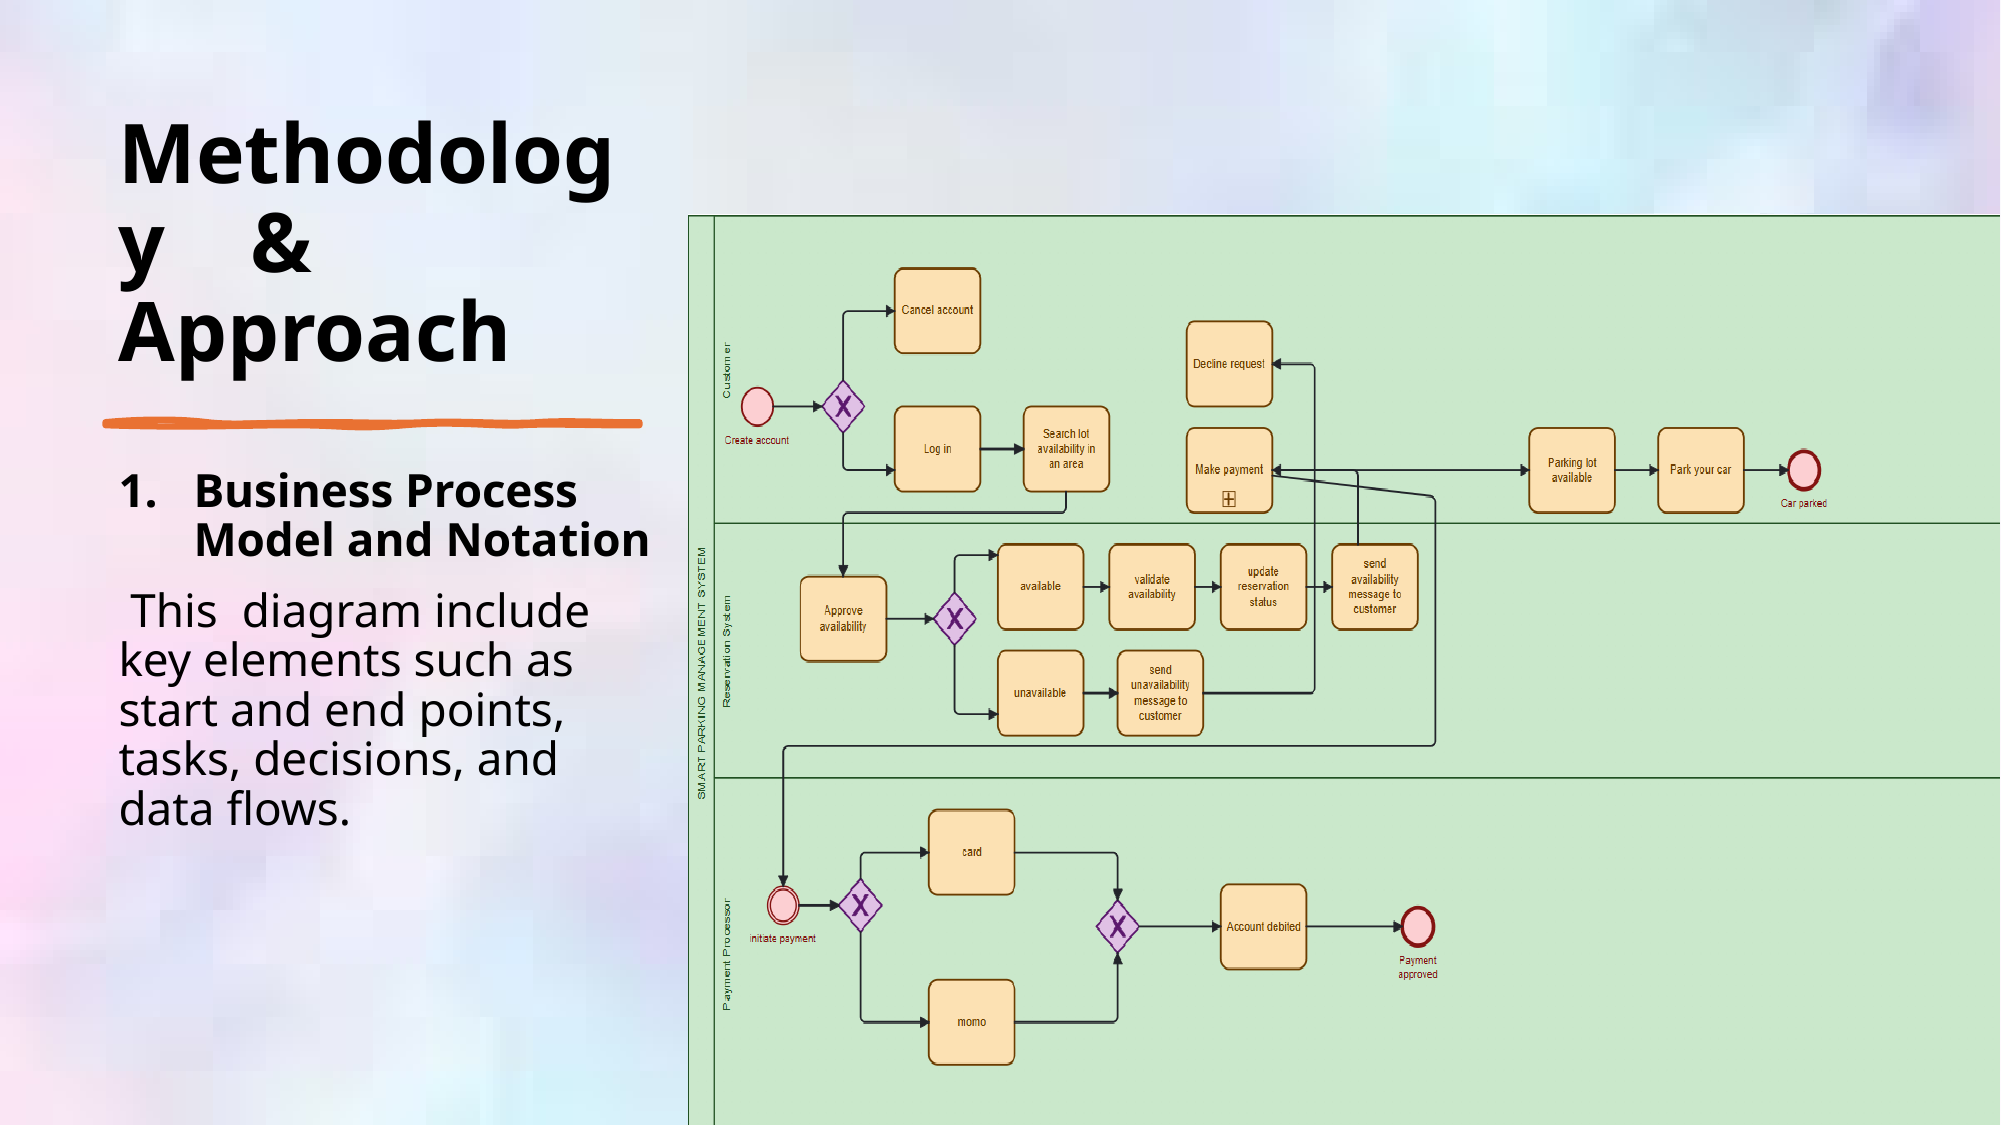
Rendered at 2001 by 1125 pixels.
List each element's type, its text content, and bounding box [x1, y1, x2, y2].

picture [687, 0, 2001, 1125]
list Business Process Model and Notation This diagram include key elements such as start and end points, tasks, decisions, and data flows. [103, 460, 666, 1020]
title Methodology & Approach [103, 104, 666, 387]
text_box [103, 418, 642, 429]
text_box [0, 0, 2000, 1125]
